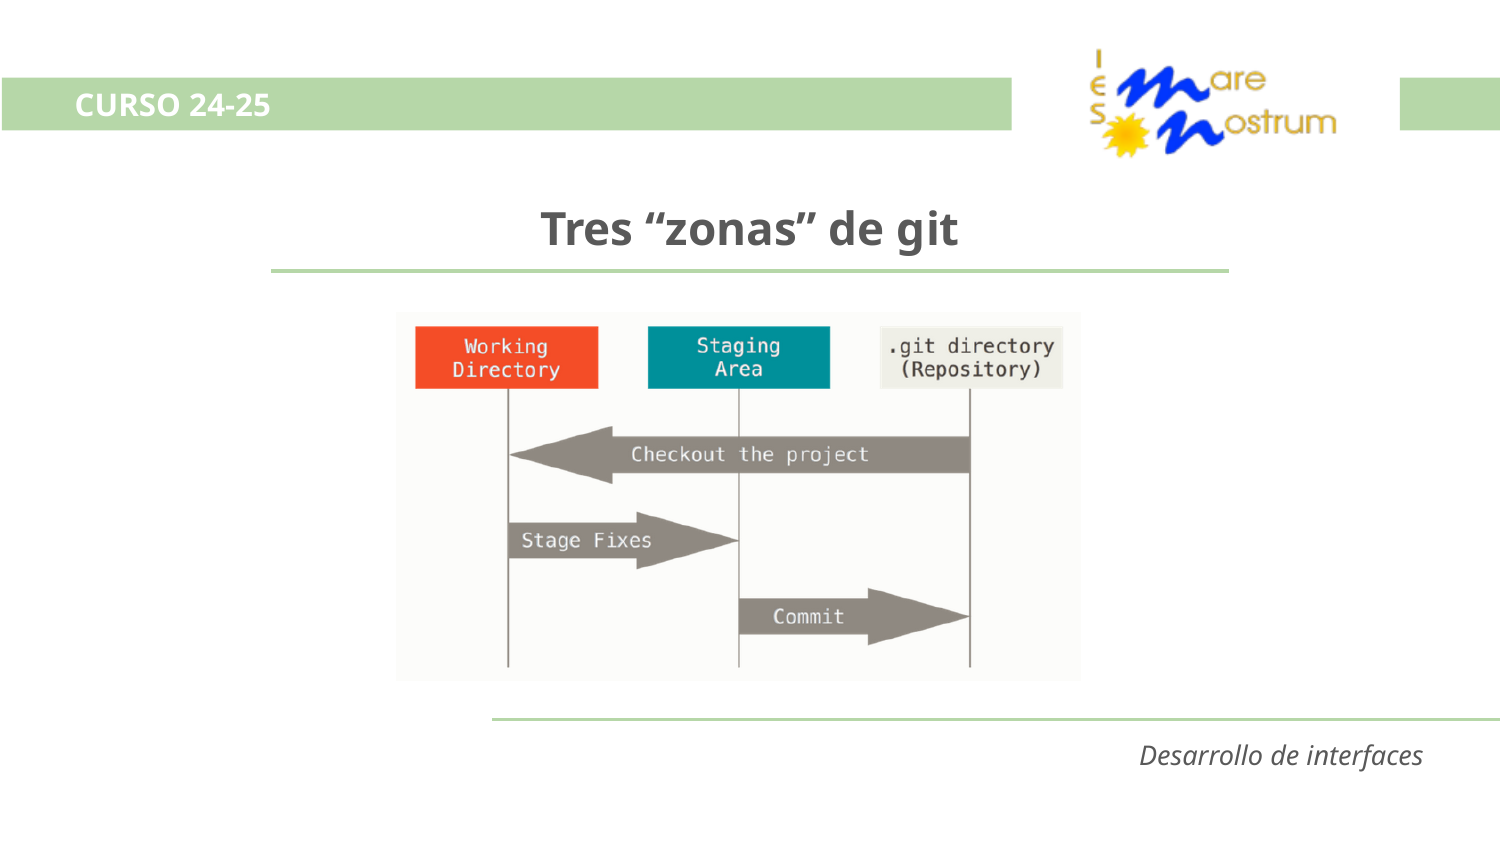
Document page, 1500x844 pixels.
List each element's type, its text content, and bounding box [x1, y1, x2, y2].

text_box CURSO 24-25 [34, 70, 313, 149]
subtitle Tres “zonas” de git [301, 184, 1199, 264]
subtitle Desarrollo de interfaces [740, 727, 1439, 826]
text_box [1, 77, 34, 131]
picture [1070, 34, 1342, 173]
text_box [1399, 77, 1500, 131]
picture [396, 312, 1081, 681]
text_box [313, 77, 1012, 131]
